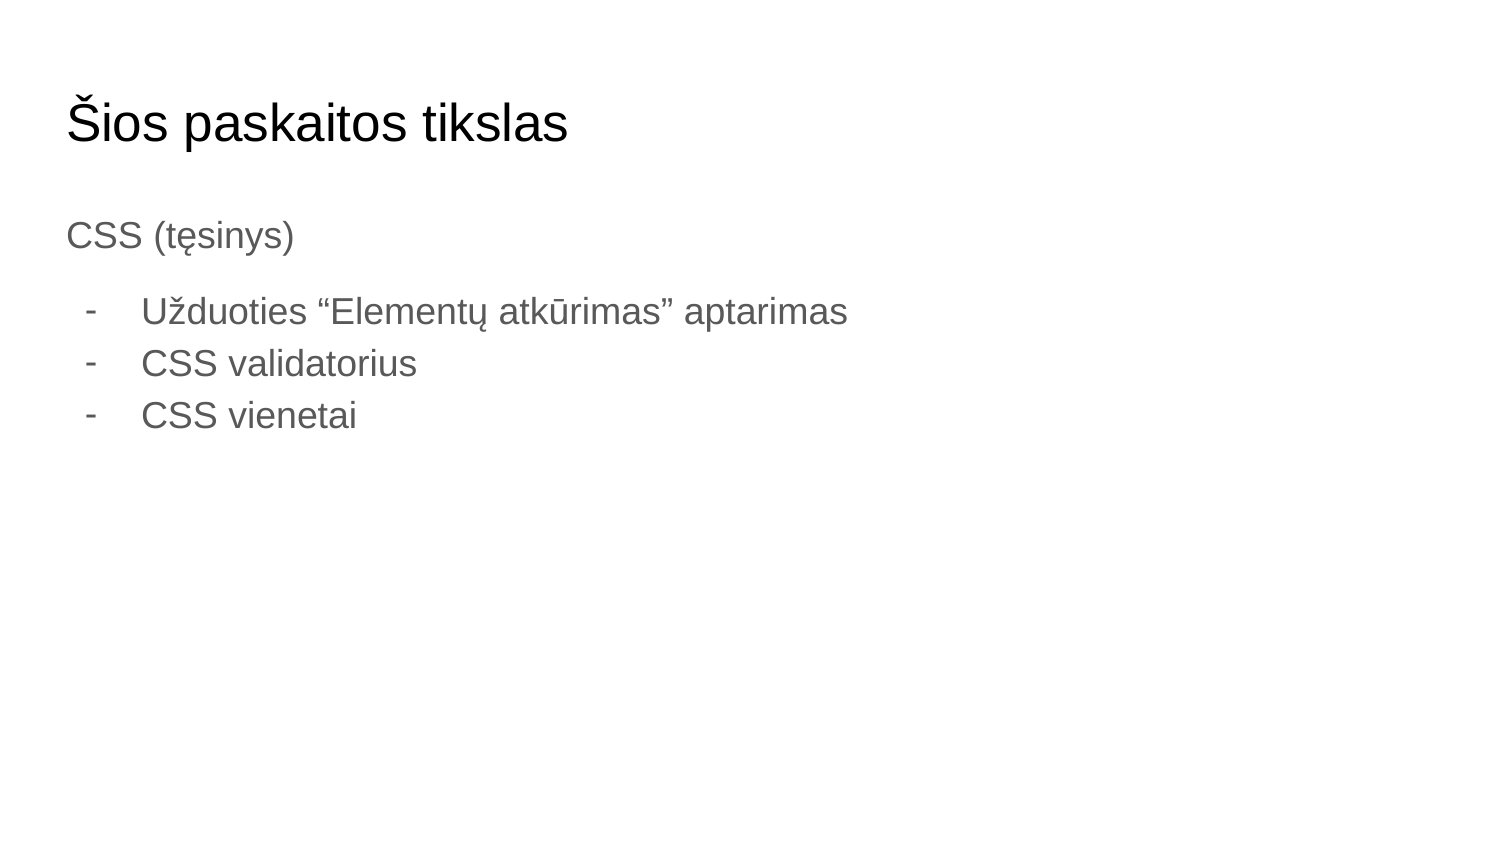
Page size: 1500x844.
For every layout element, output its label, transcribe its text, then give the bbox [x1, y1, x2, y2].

title Šios paskaitos tikslas [51, 72, 1449, 167]
list CSS (tęsinys) Užduoties “Elementų atkūrimas” aptarimas CSS validatorius CSS vienetai [51, 189, 1449, 835]
